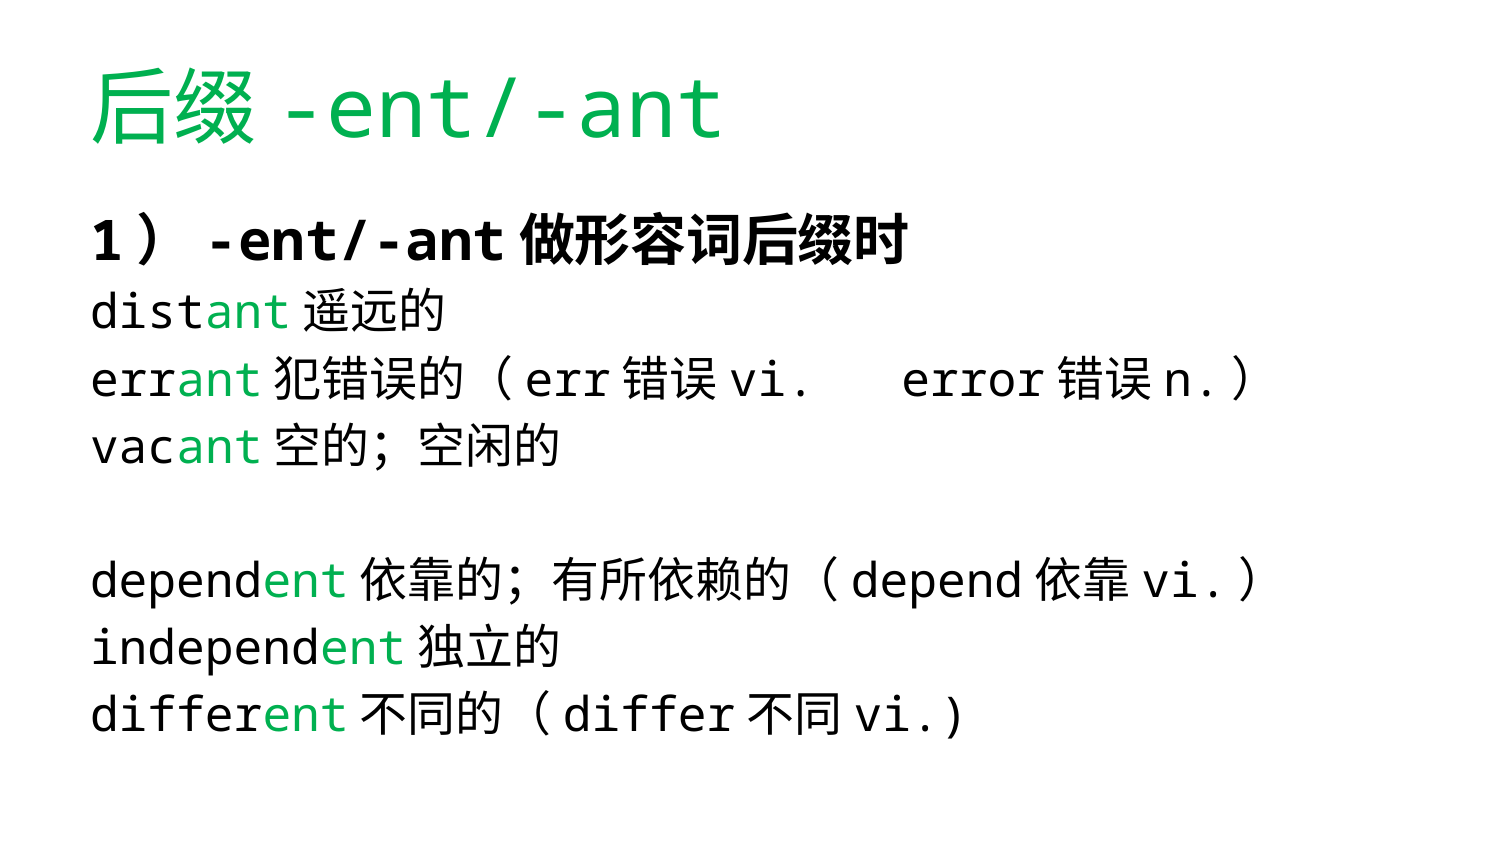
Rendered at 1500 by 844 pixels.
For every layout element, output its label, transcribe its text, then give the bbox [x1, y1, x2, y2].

title 后缀-ent/-ant [75, 33, 1425, 175]
list 1）-ent/-ant做形容词后缀时 distant遥远的 errant犯错误的（err错误vi. error错误n.） vacant空的；空闲的 dependent依靠的；有所依赖的（depend依靠vi.） independent独立的 different不同的（differ不同vi.) [75, 196, 1425, 754]
